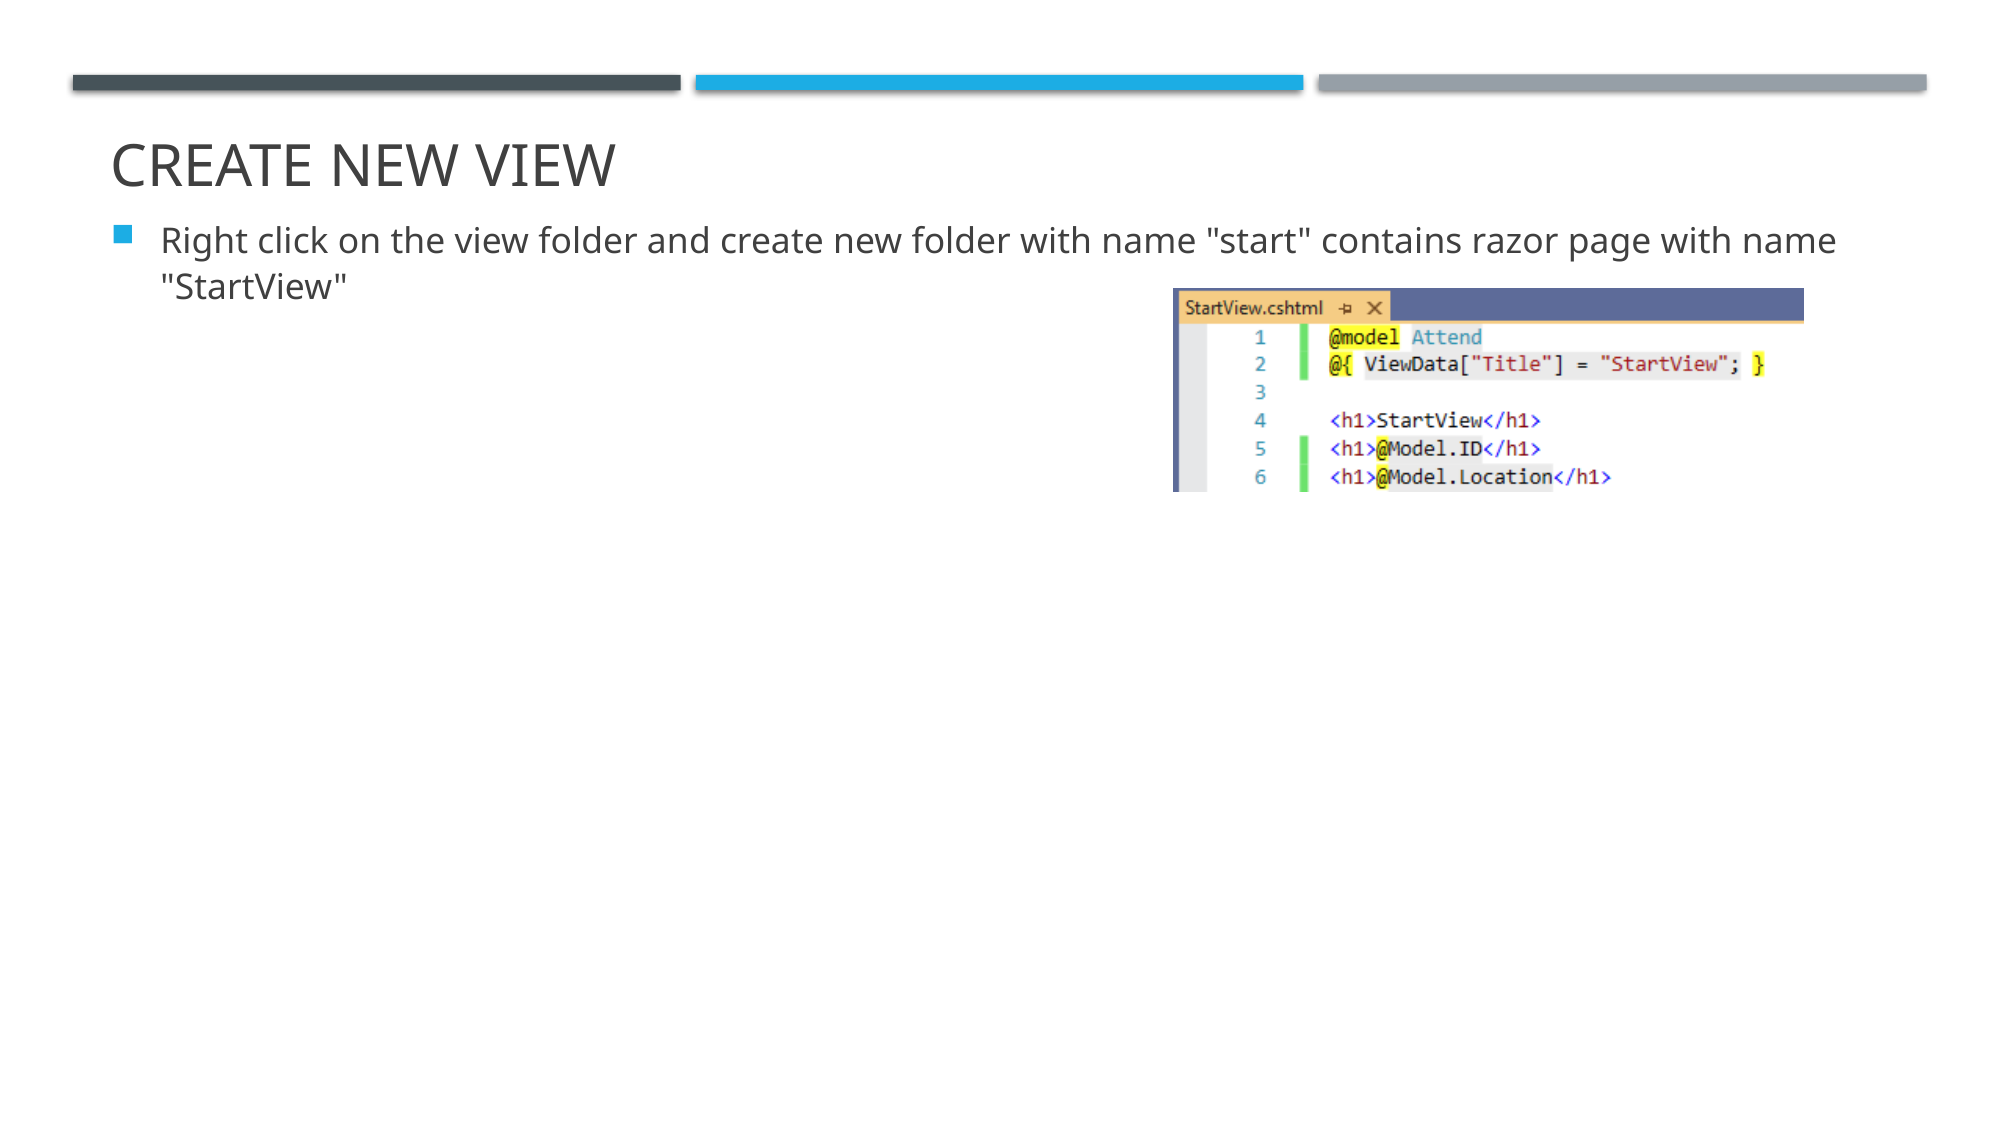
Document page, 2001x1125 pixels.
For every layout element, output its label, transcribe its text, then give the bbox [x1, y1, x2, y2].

title Create New View [95, 115, 1905, 205]
picture [1172, 287, 1804, 492]
list Right click on the view folder and create new folder with name "start" contains razor page with name "StartView" [95, 205, 1905, 981]
